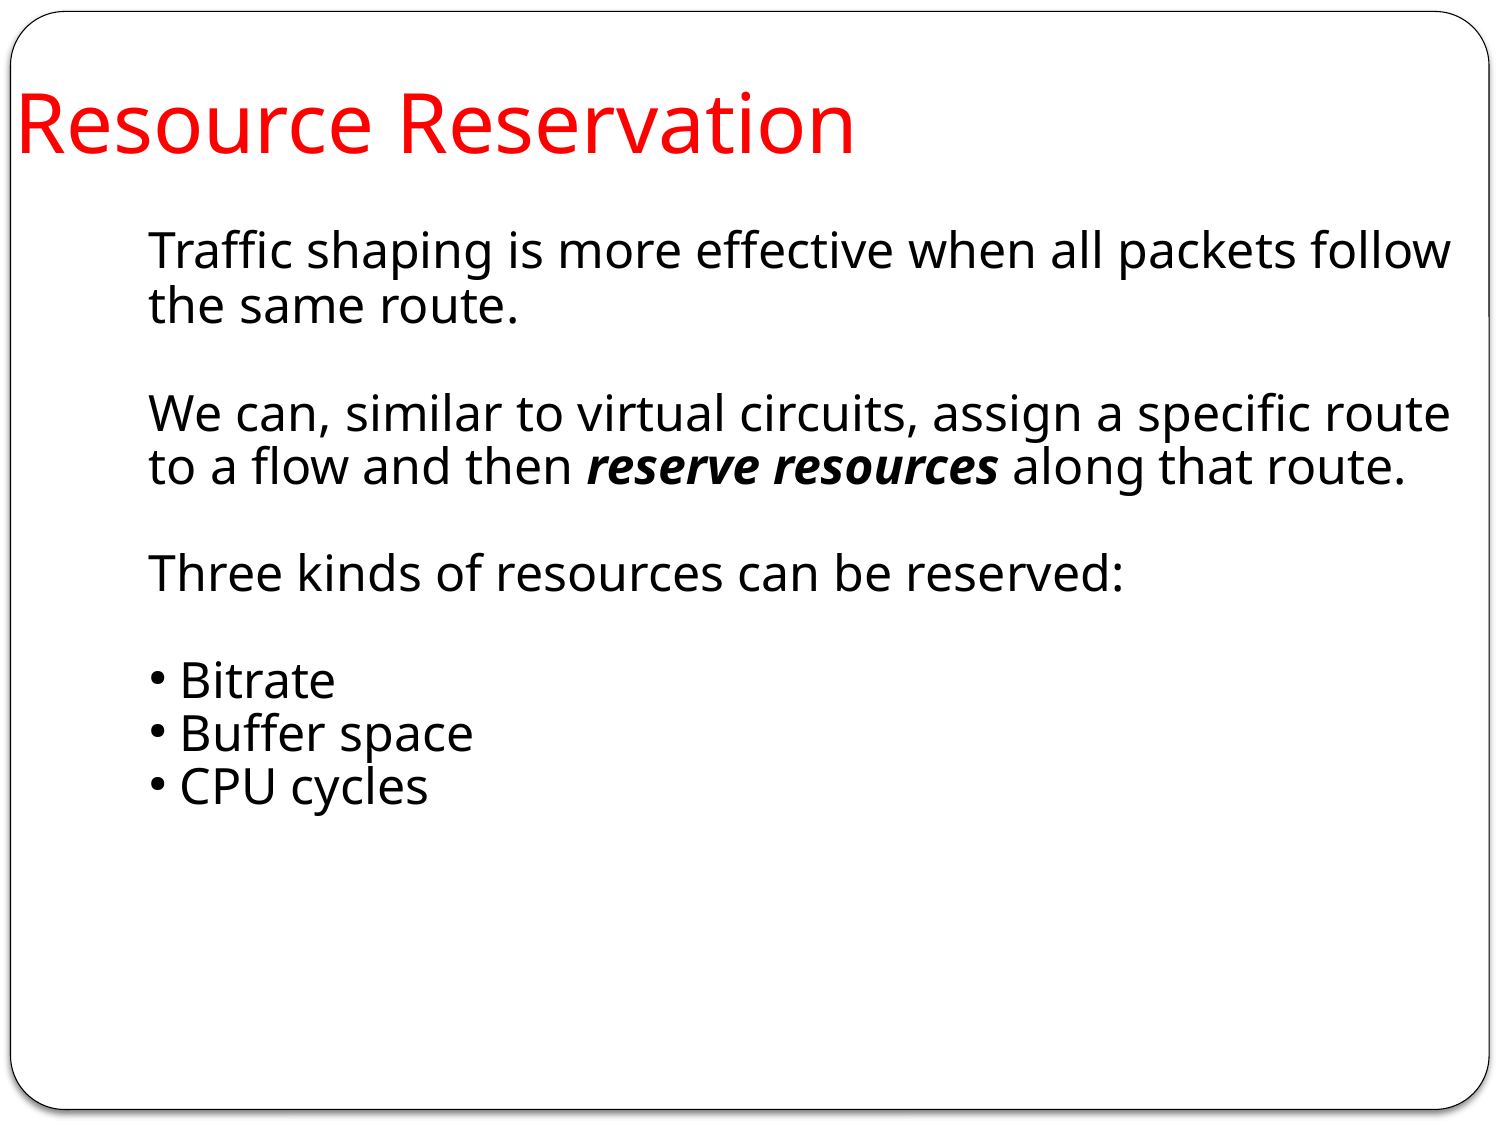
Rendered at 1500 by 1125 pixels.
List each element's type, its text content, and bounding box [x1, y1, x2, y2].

title Resource Reservation [0, 0, 1500, 188]
text_box Traffic shaping is more effective when all packets follow the same route. We can, similar to virtual circuits, assign a specific route to a flow and then reserve resources along that route. Three kinds of resources can be reserved: Bitrate Buffer space CPU cycles [148, 223, 1455, 816]
